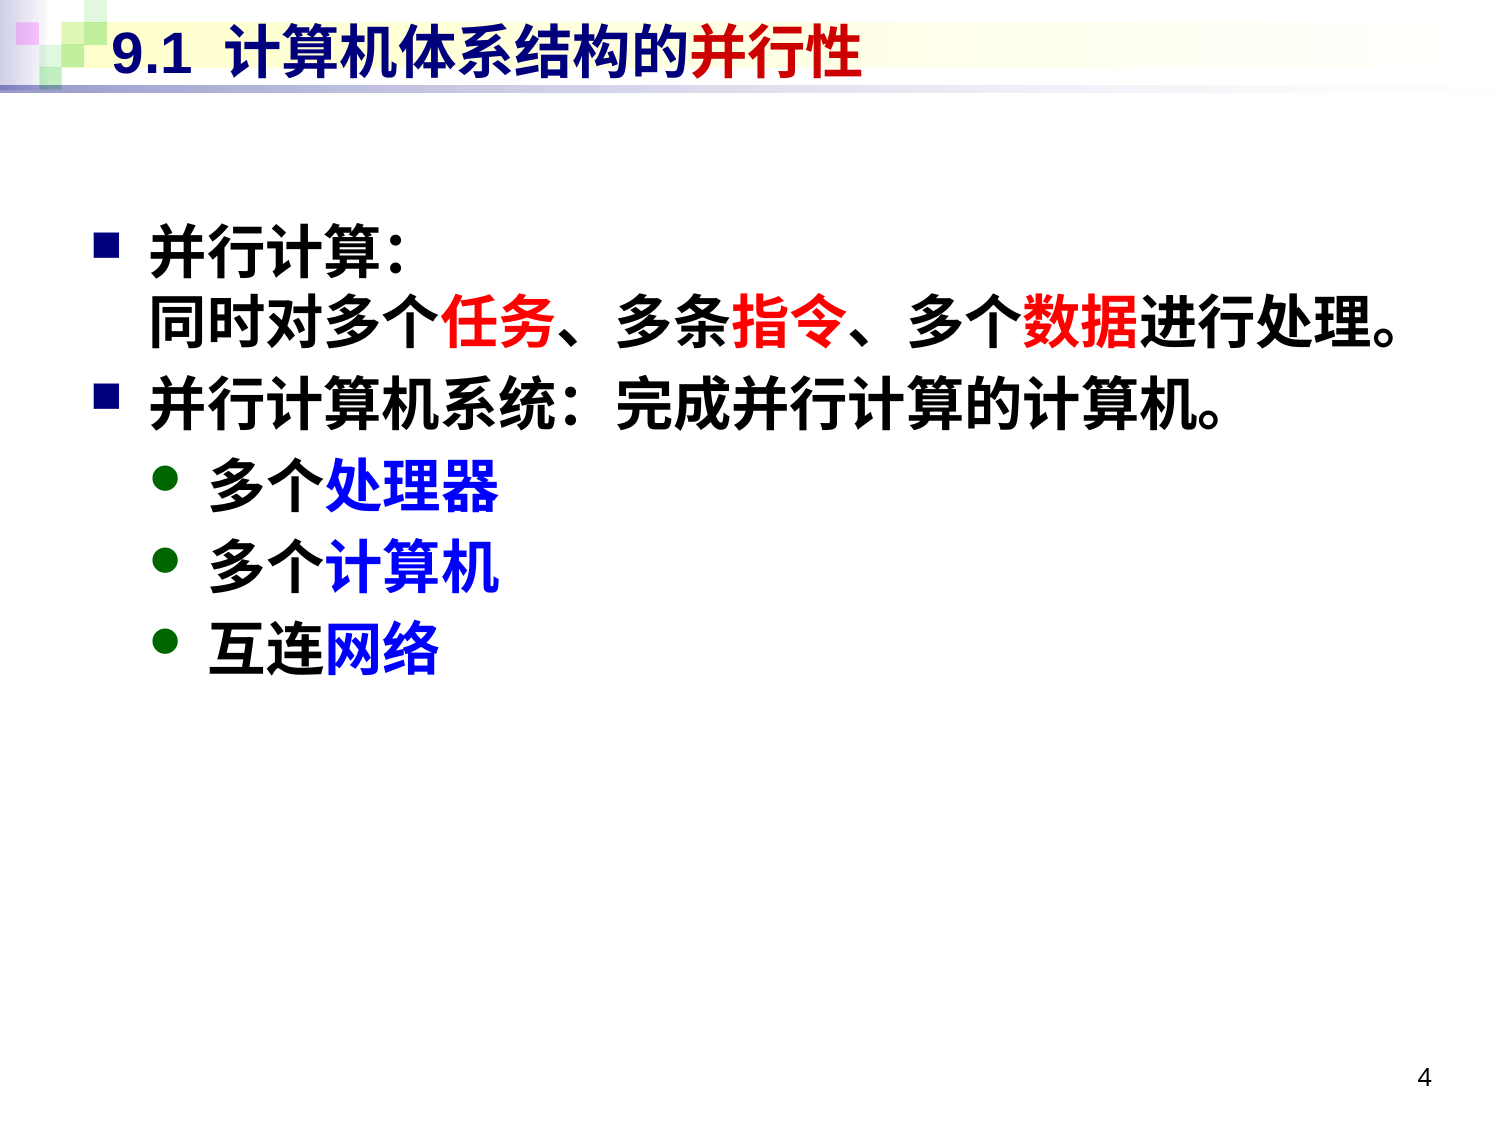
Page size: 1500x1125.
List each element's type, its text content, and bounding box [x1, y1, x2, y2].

list 并行计算： 同时对多个任务、多条指令、多个数据进行处理。 并行计算机系统：完成并行计算的计算机。 多个处理器 多个计算机 互连网络 [74, 207, 1471, 1103]
title 9.1 计算机体系结构的并行性 [96, 6, 1448, 94]
slide_number 4 [1074, 1024, 1448, 1103]
